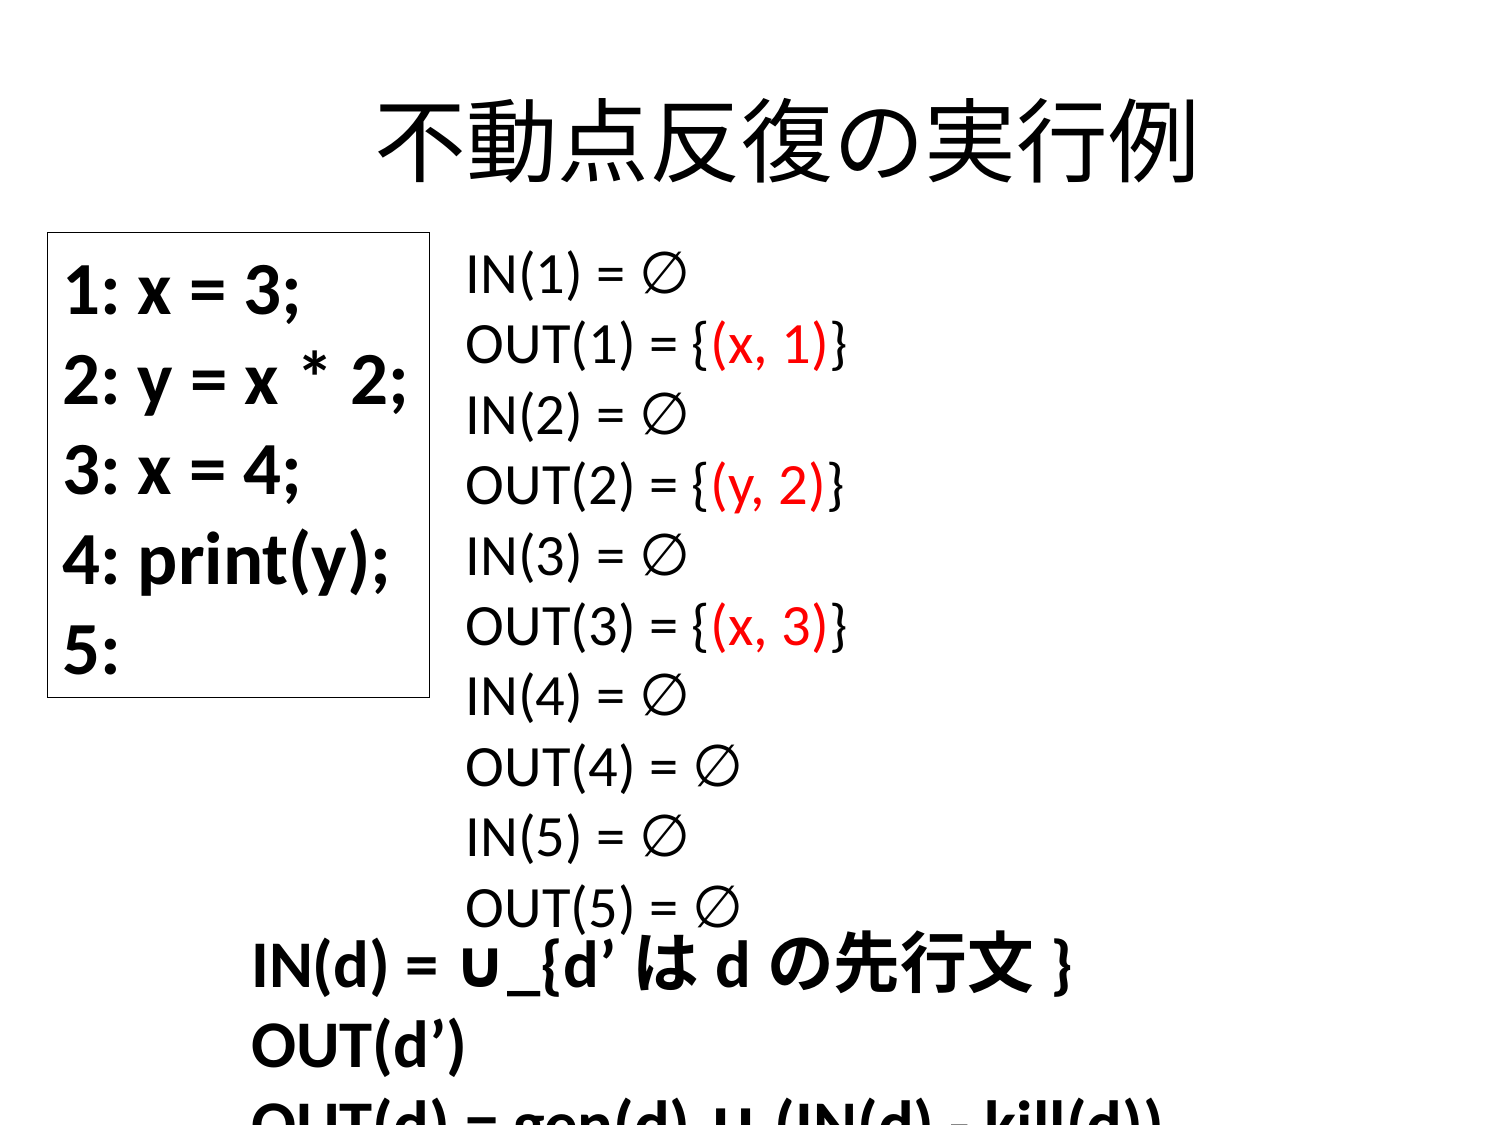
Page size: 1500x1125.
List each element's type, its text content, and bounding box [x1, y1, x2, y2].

text_box IN(d) = ∪_{d’はdの先行文} OUT(d’) OUT(d) = gen(d) ∪ (IN(d) - kill(d)) [161, 913, 1287, 1125]
title 不動点反復の実行例 [75, 45, 1500, 233]
text_box 1: x = 3; 2: y = x * 2; 3: x = 4; 4: print(y); 5: [47, 232, 430, 698]
text_box IN(1) = ∅ OUT(1) = {(x, 1)} IN(2) = ∅ OUT(2) = {(y, 2)} IN(3) = ∅ OUT(3) = {(x, 3)} IN(4) = ∅ OUT(4) = ∅ IN(5) = ∅ OUT(5) = ∅ [450, 227, 1500, 1024]
